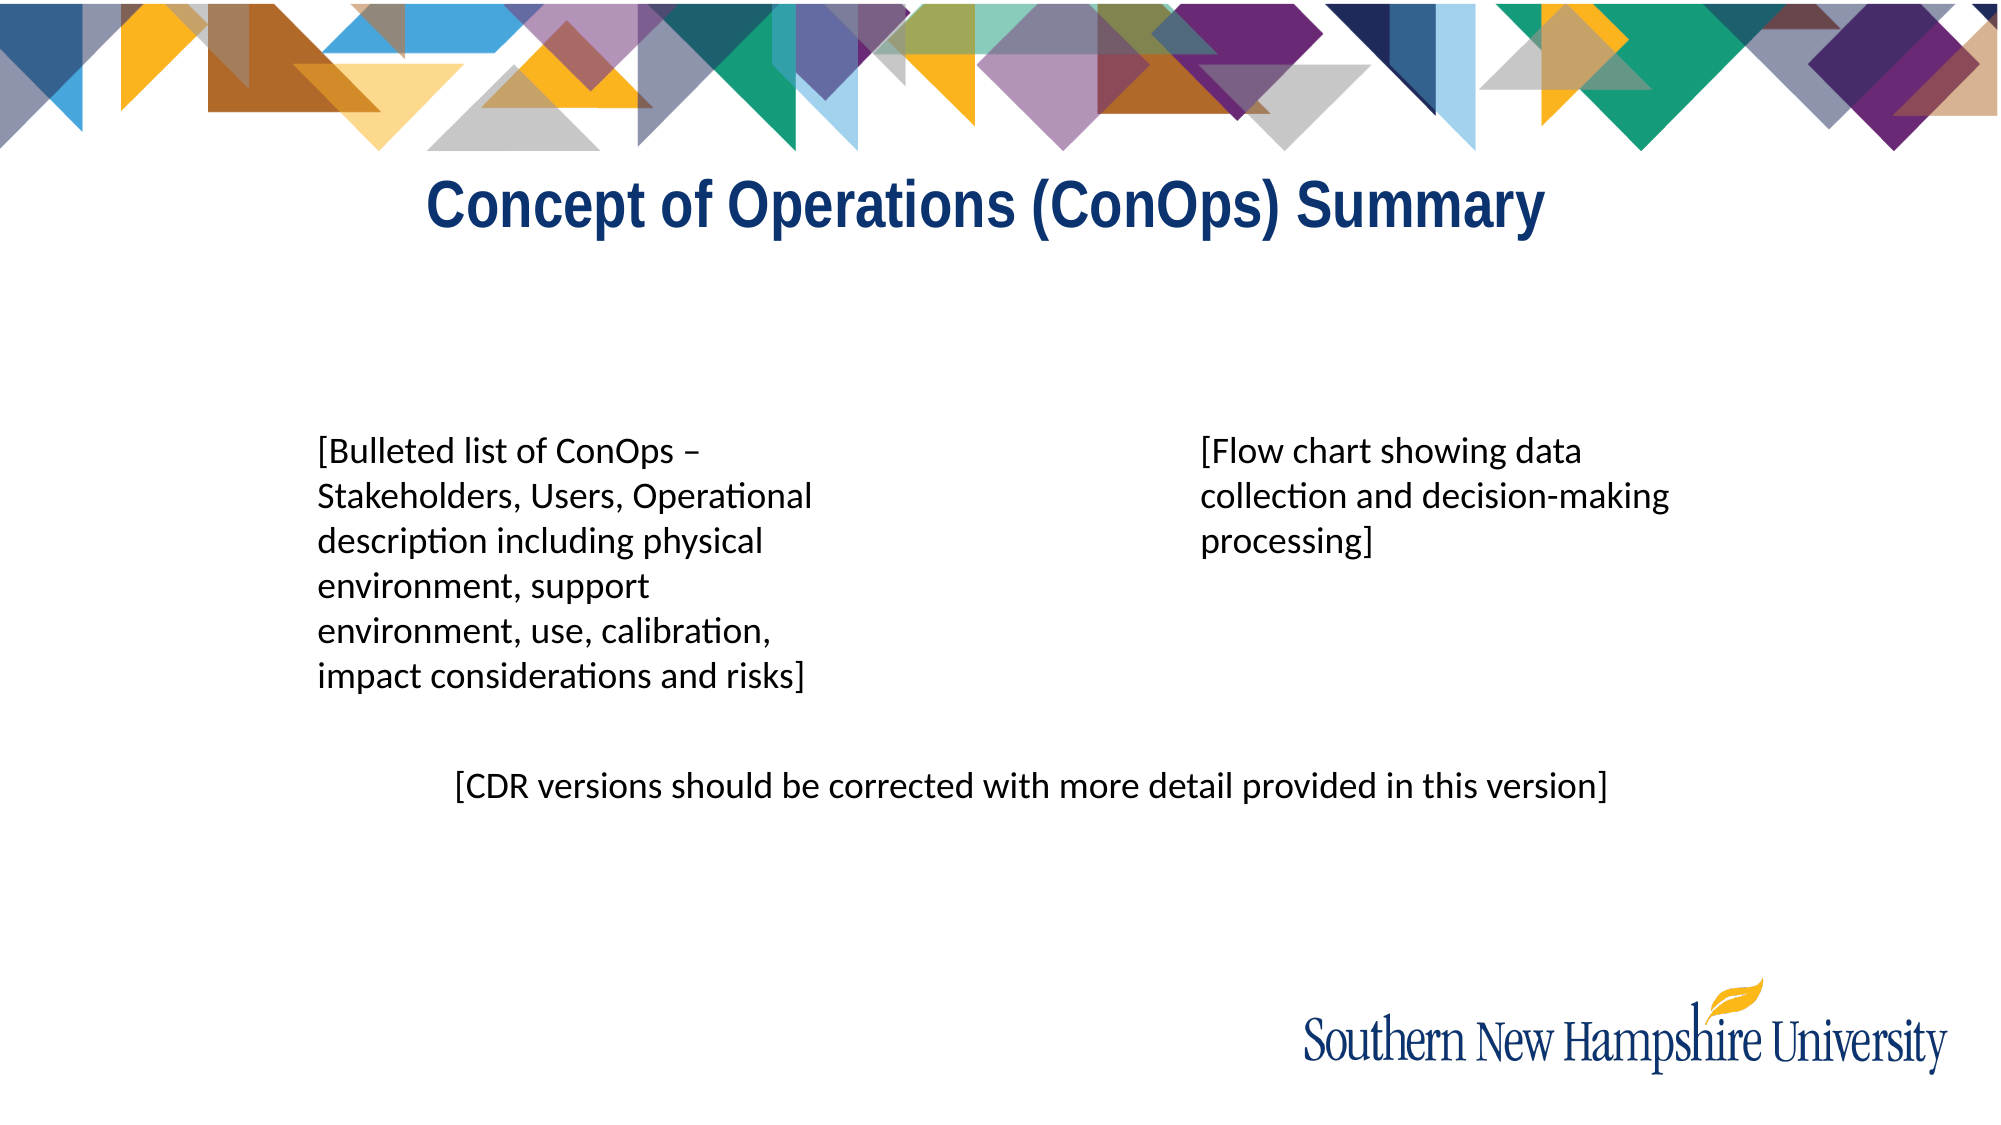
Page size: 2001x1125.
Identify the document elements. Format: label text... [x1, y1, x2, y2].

title Concept of Operations (ConOps) Summary [124, 155, 1850, 257]
text_box [Bulleted list of ConOps – Stakeholders, Users, Operational description including physical environment, support environment, use, calibration, impact considerations and risks] [302, 418, 864, 704]
picture [1288, 970, 1964, 1082]
text_box [CDR versions should be corrected with more detail provided in this version] [439, 753, 1747, 814]
picture [0, 0, 2001, 153]
text_box [Flow chart showing data collection and decision-making processing] [1185, 418, 1747, 569]
